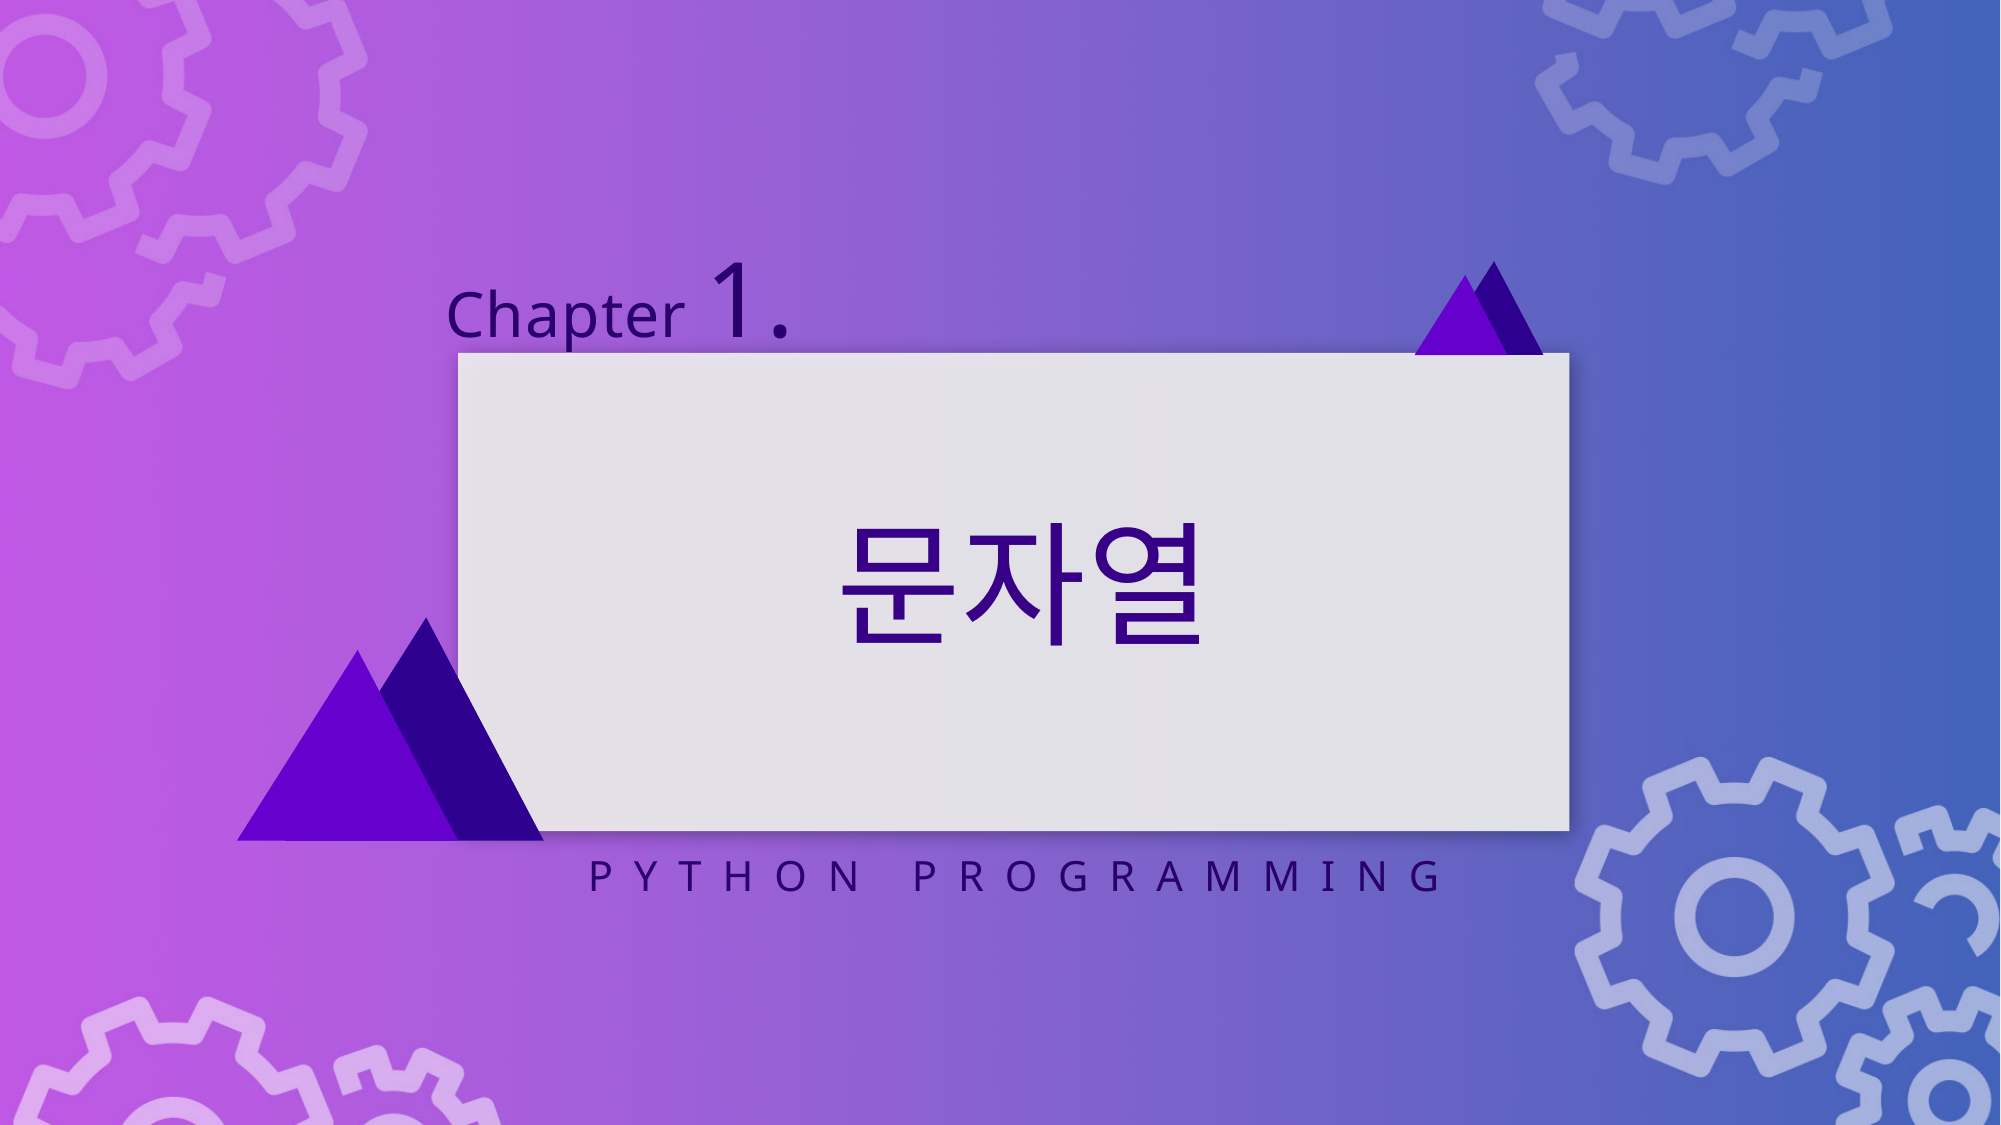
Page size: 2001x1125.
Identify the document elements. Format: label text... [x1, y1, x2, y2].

text_box 문자열 [512, 500, 1537, 664]
picture [0, 0, 2001, 1125]
text_box Chapter 1. [430, 226, 809, 366]
